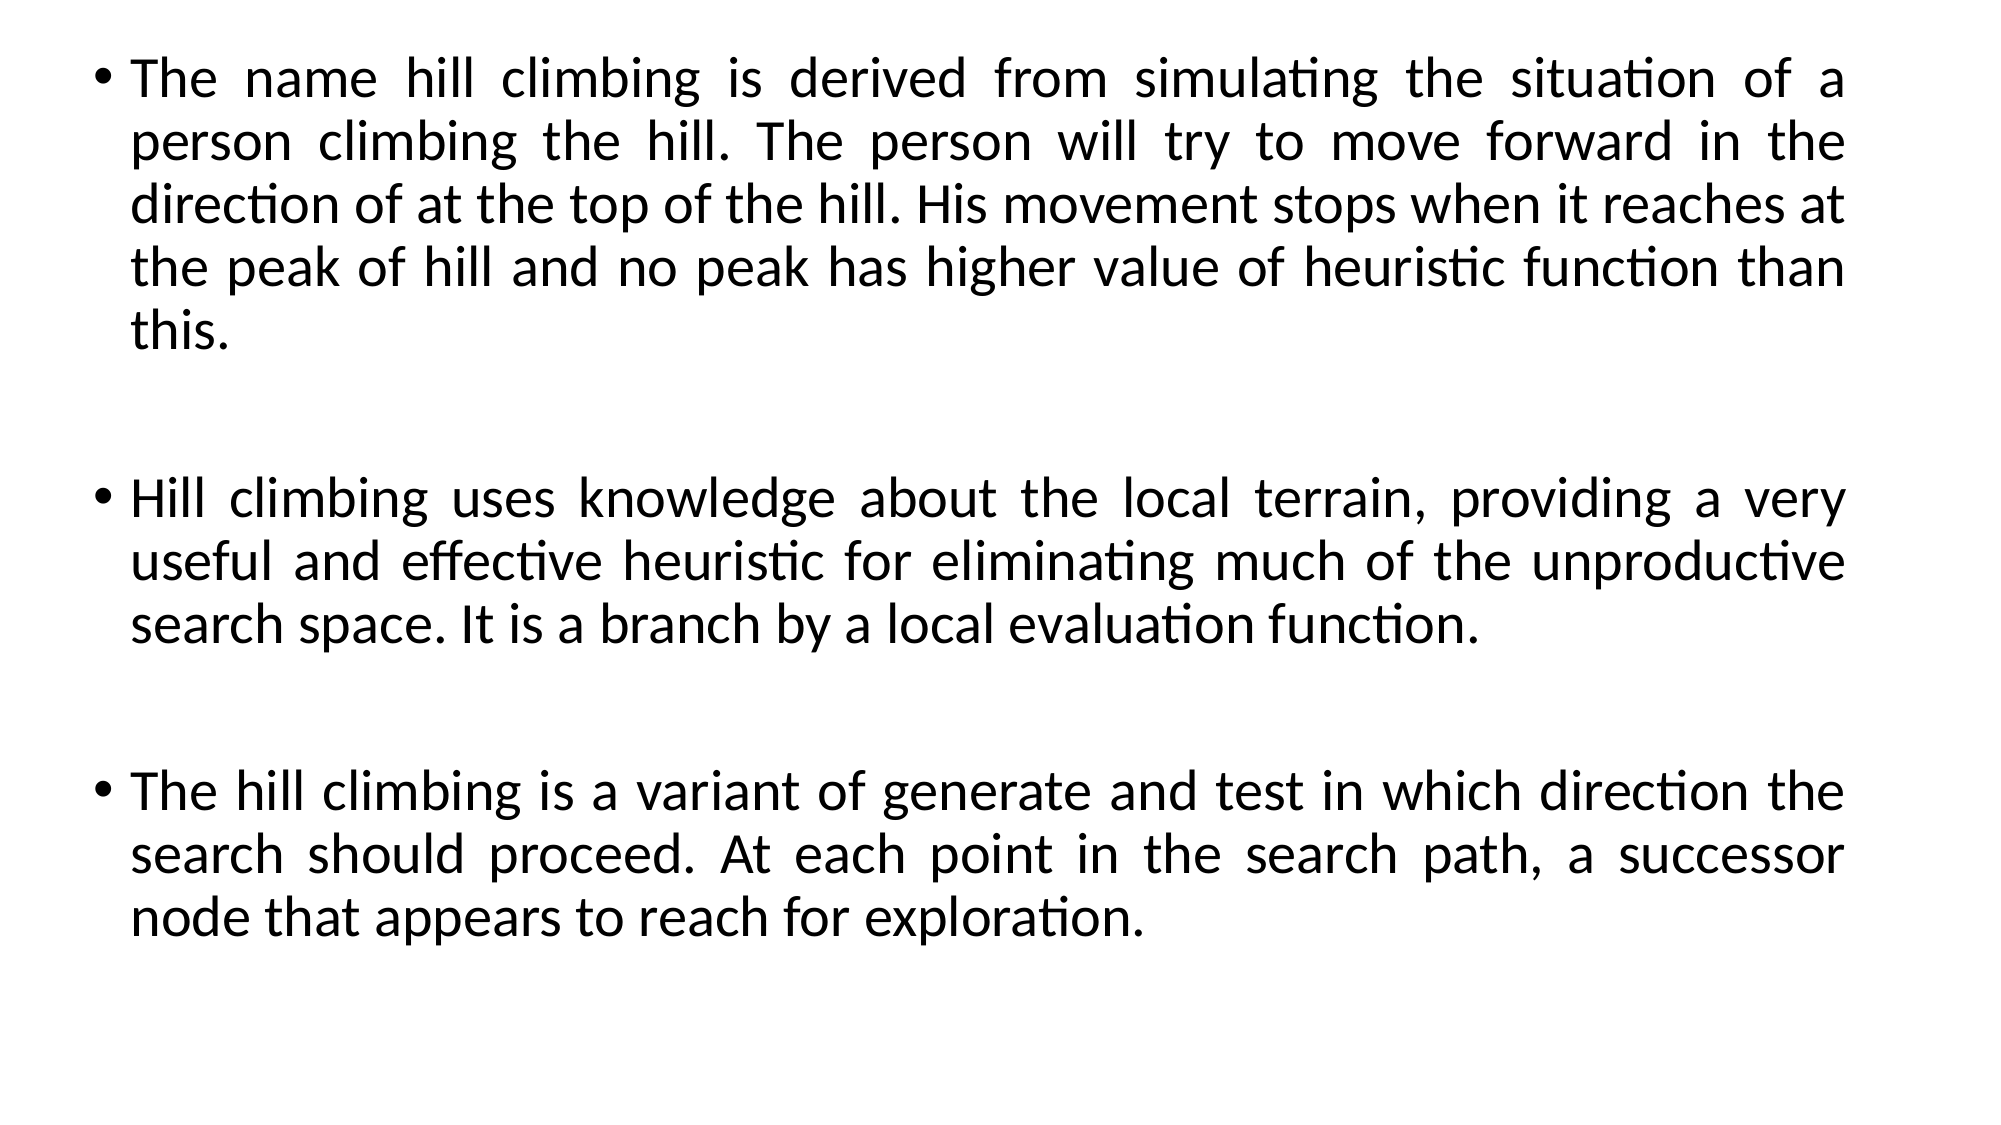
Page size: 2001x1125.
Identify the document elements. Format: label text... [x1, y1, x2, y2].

list The name hill climbing is derived from simulating the situation of a person climbing the hill. The person will try to move forward in the direction of at the top of the hill. His movement stops when it reaches at the peak of hill and no peak has higher value of heuristic function than this. Hill climbing uses knowledge about the local terrain, providing a very useful and effective heuristic for eliminating much of the unproductive search space. It is a branch by a local evaluation function. The hill climbing is a variant of generate and test in which direction the search should proceed. At each point in the search path, a successor node that appears to reach for exploration. [78, 40, 1863, 1014]
